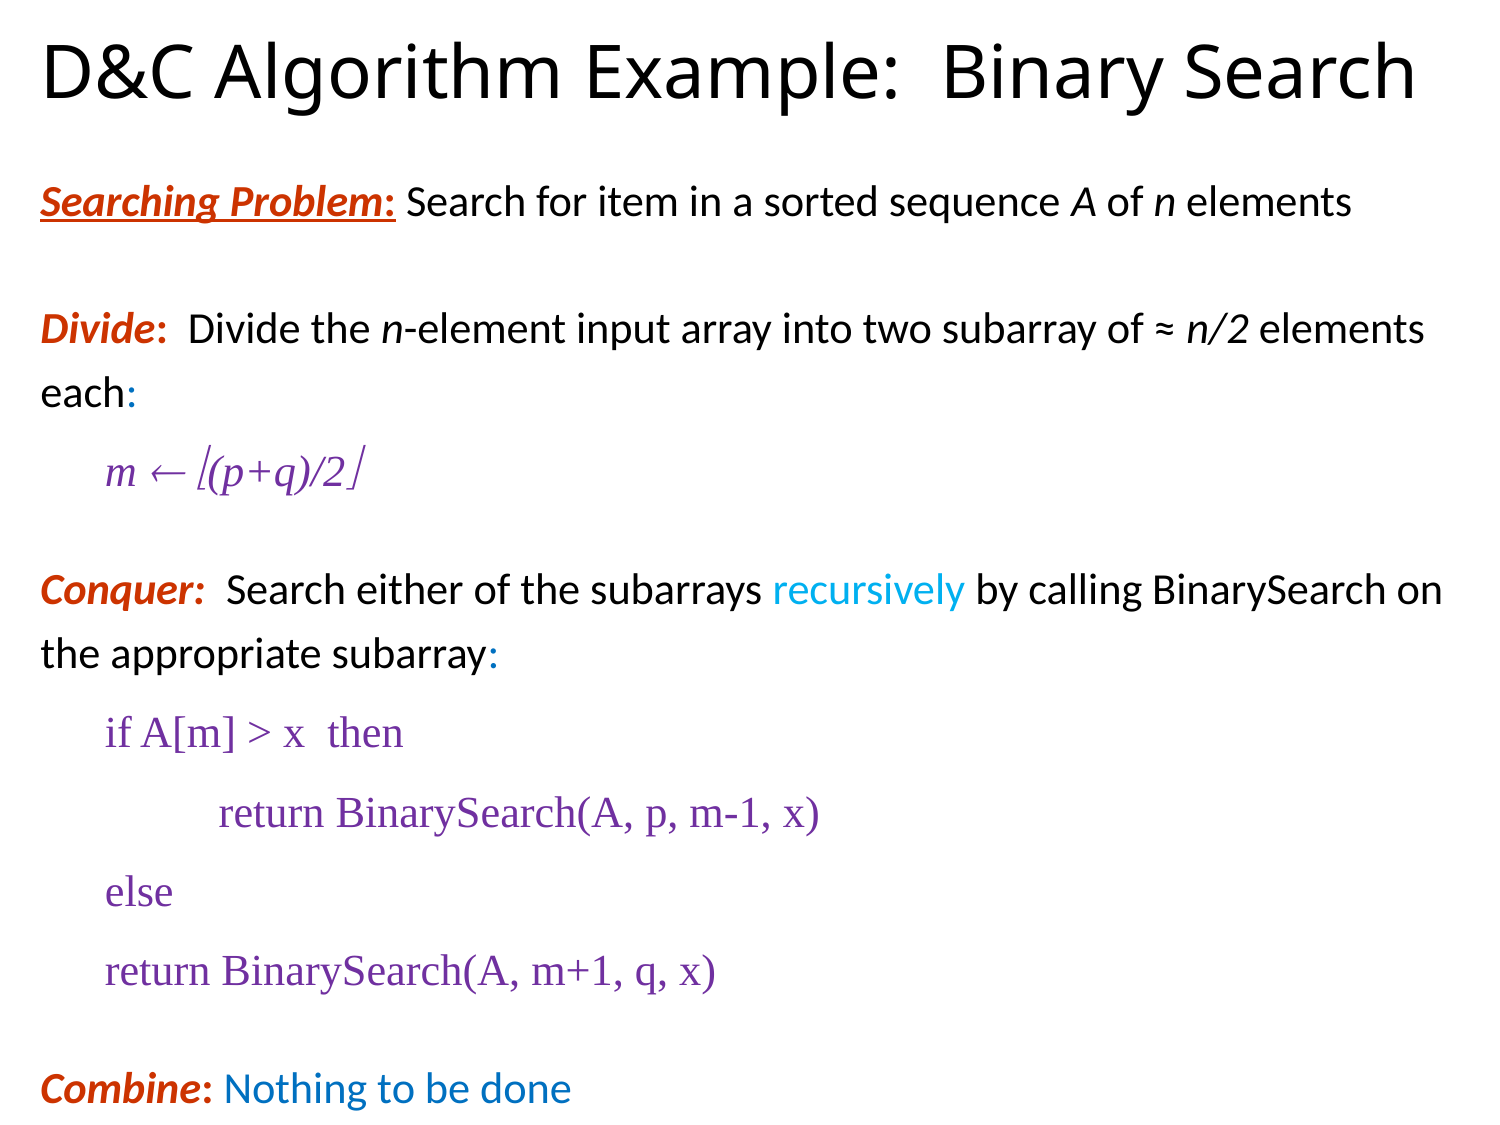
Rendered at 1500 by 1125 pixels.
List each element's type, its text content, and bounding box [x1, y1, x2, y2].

title D&C Algorithm Example: Binary Search [25, 26, 1469, 138]
list Searching Problem: Search for item in a sorted sequence A of n elements Divide: Divide the n-element input array into two subarray of ≈ n/2 elements each: m  (p+q)/2 Conquer: Search either of the subarrays recursively by calling BinarySearch on the appropriate subarray: if A[m] > x then return BinarySearch(A, p, m-1, x) else return BinarySearch(A, m+1, q, x) Combine: Nothing to be done [25, 154, 1500, 1125]
